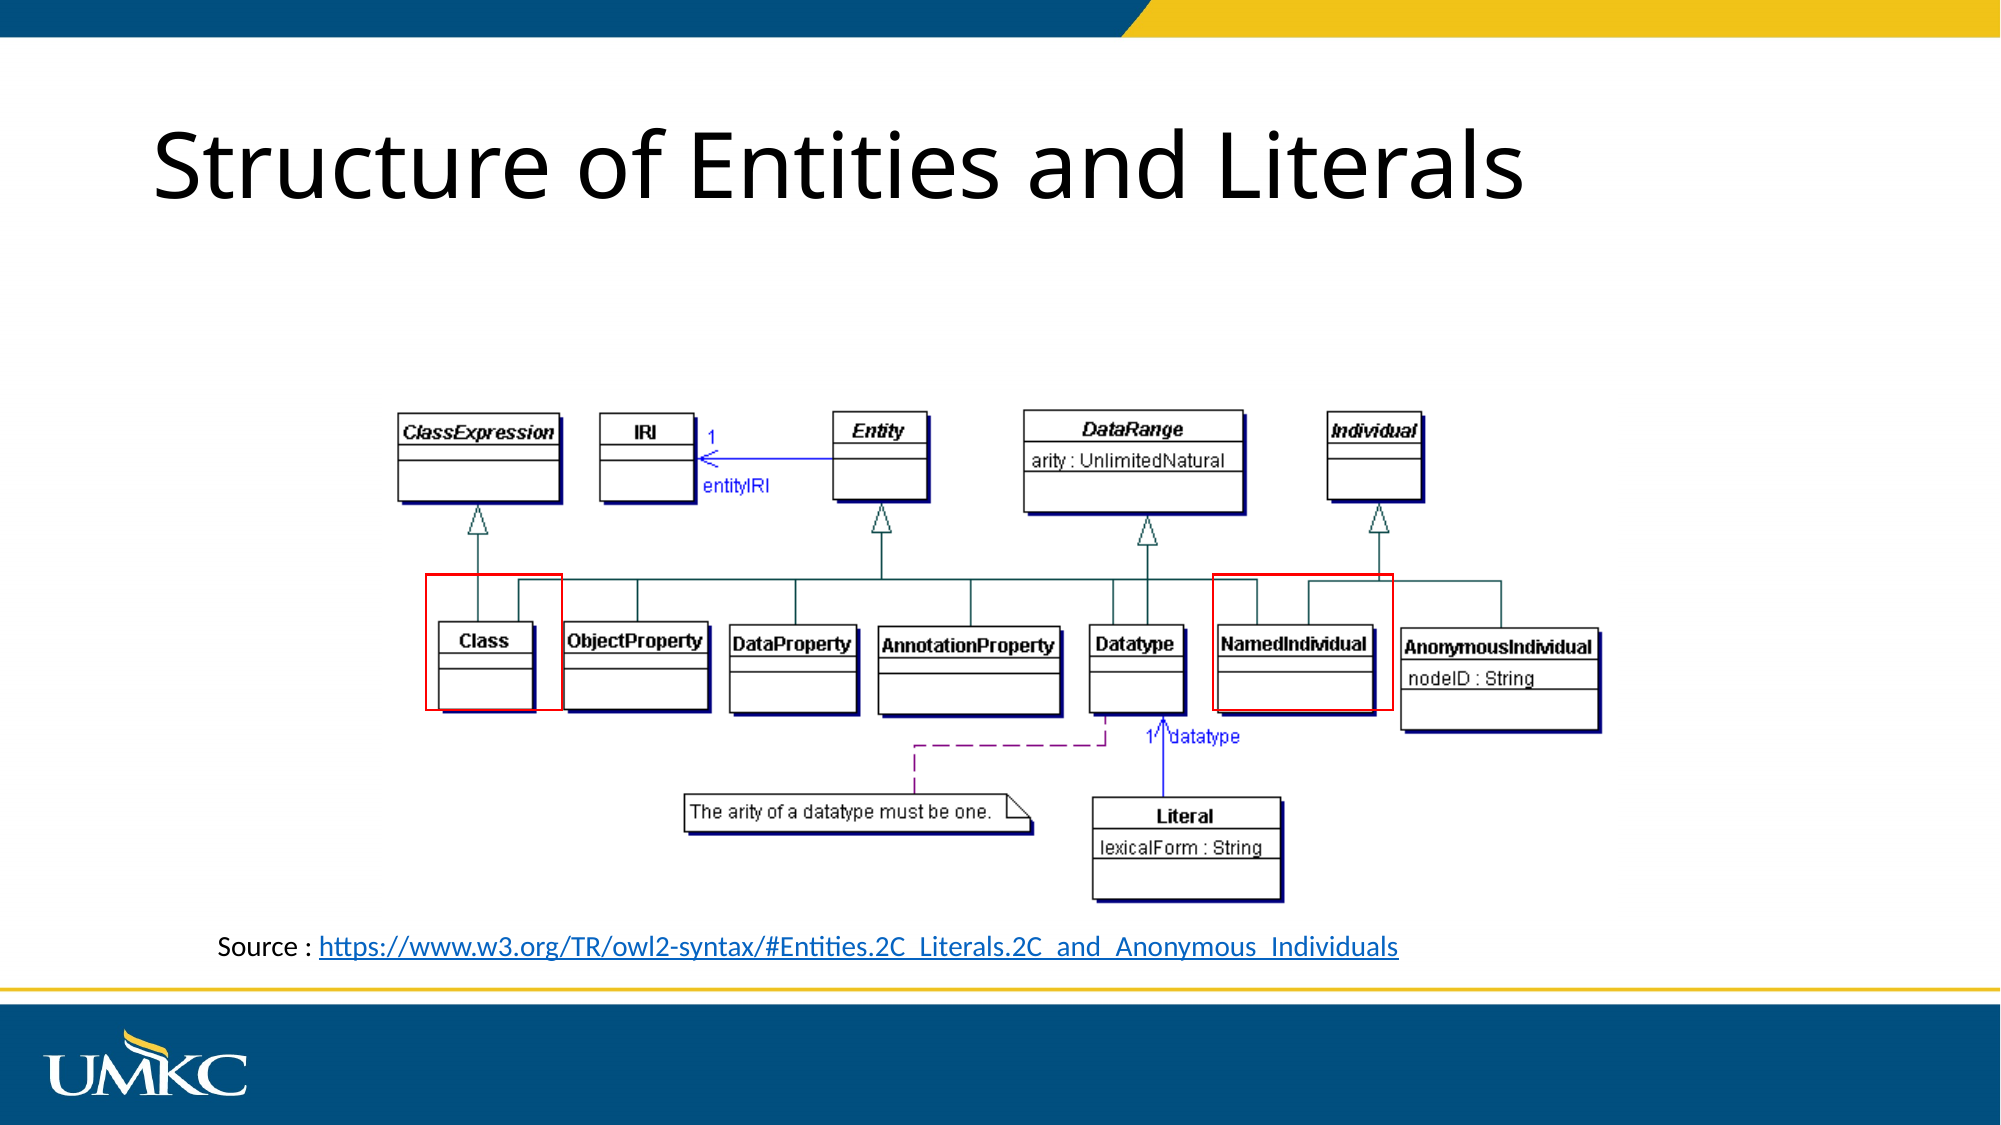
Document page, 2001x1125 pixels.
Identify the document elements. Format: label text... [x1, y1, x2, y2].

text_box Source : https://www.w3.org/TR/owl2-syntax/#Entities.2C_Literals.2C_and_Anonymous_Individuals [202, 919, 1763, 1005]
picture [0, 0, 2001, 1125]
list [382, 394, 1618, 919]
title Structure of Entities and Literals [137, 59, 1863, 278]
